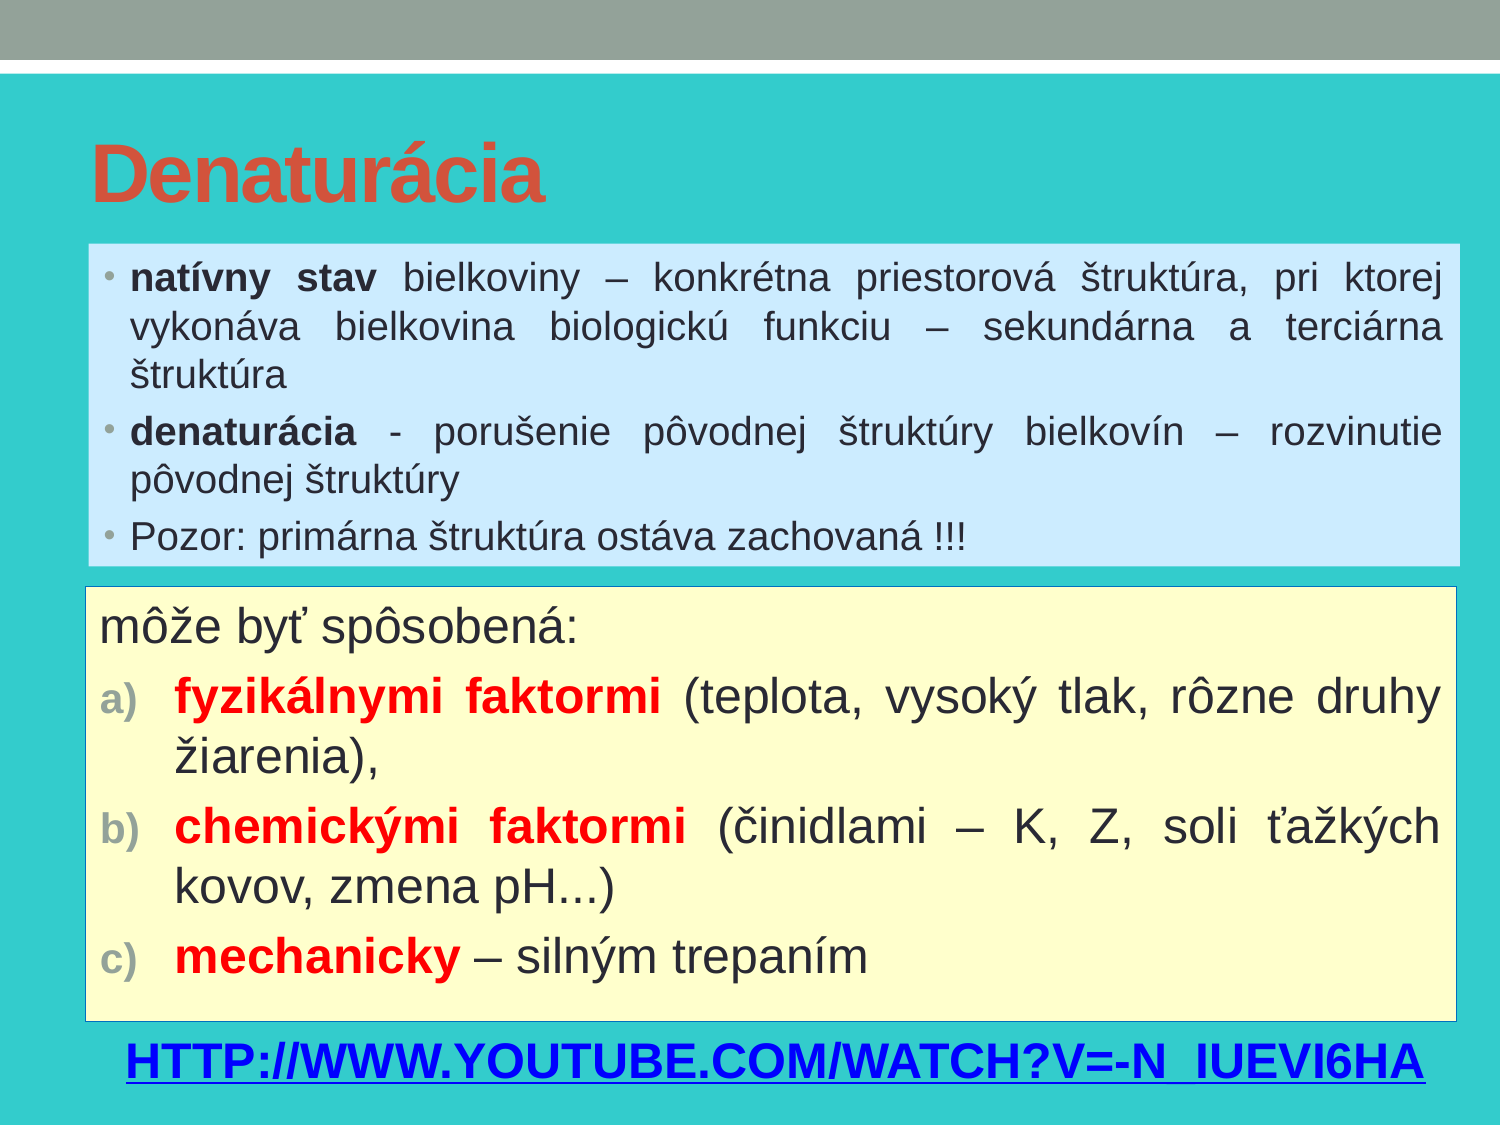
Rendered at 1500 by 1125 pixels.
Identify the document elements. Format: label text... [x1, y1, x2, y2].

title Denaturácia [75, 87, 1425, 250]
list natívny stav bielkoviny – konkrétna priestorová štruktúra, pri ktorej vykonáva bielkovina biologickú funkciu – sekundárna a terciárna štruktúra denaturácia - porušenie pôvodnej štruktúry bielkovín – rozvinutie pôvodnej štruktúry Pozor: primárna štruktúra ostáva zachovaná !!! [88, 243, 1460, 567]
text_box http://www.youtube.com/watch?v=-N_iuEvi6HA [110, 1021, 1441, 1125]
text_box môže byť spôsobená: fyzikálnymi faktormi (teplota, vysoký tlak, rôzne druhy žiarenia), chemickými faktormi (činidlami – K, Z, soli ťažkých kovov, zmena pH...) mechanicky – silným trepaním [85, 586, 1457, 1022]
